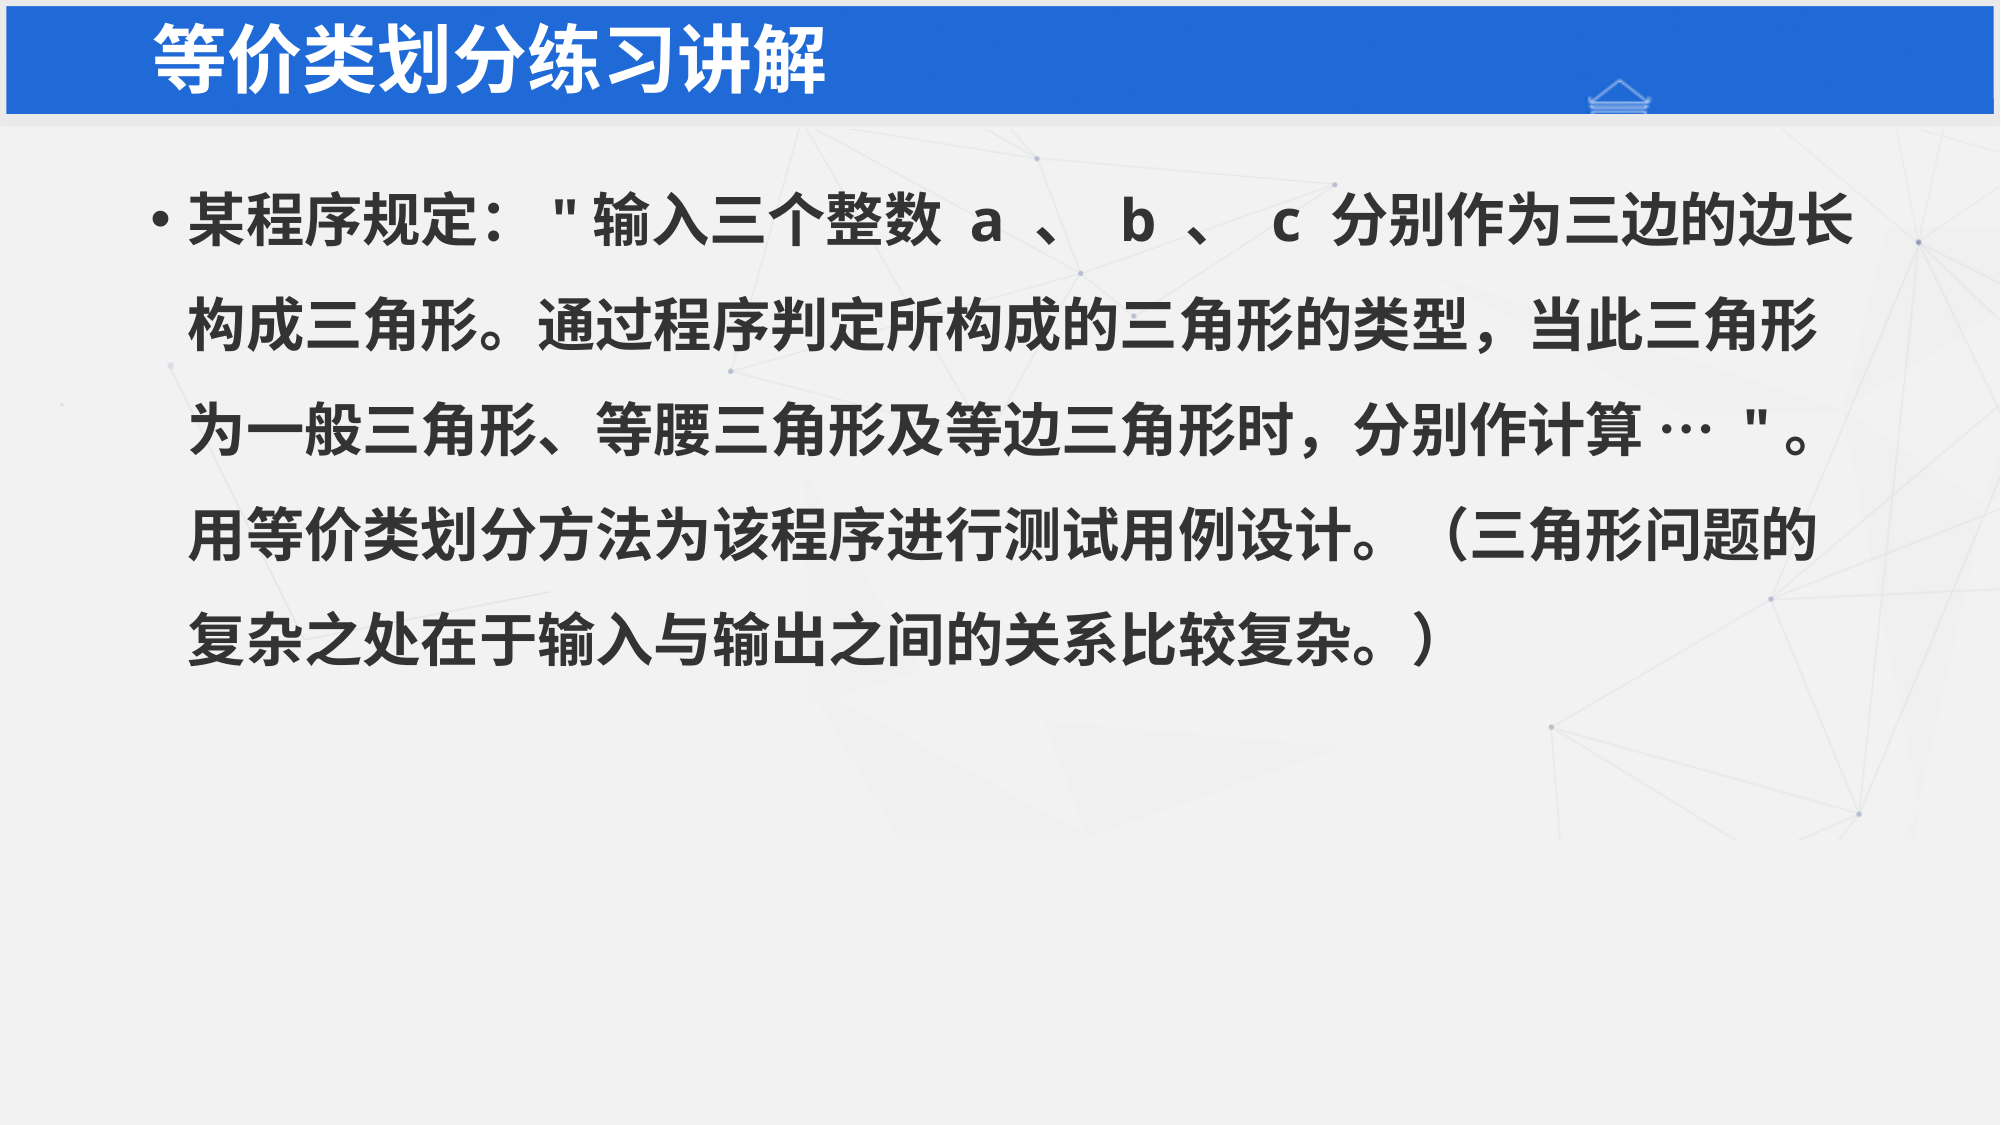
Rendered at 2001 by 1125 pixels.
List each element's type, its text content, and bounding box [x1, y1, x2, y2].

title 等价类划分练习讲解 [137, 1, 1863, 125]
picture [1863, 7, 1993, 114]
picture [7, 7, 137, 114]
picture [0, 129, 2000, 840]
list 某程序规定："输入三个整数 a 、 b 、 c 分别作为三边的边长构成三角形。通过程序判定所构成的三角形的类型，当此三角形为一般三角形、等腰三角形及等边三角形时，分别作计算 … "。用等价类划分方法为该程序进行测试用例设计。（三角形问题的复杂之处在于输入与输出之间的关系比较复杂。） [135, 141, 1880, 1082]
